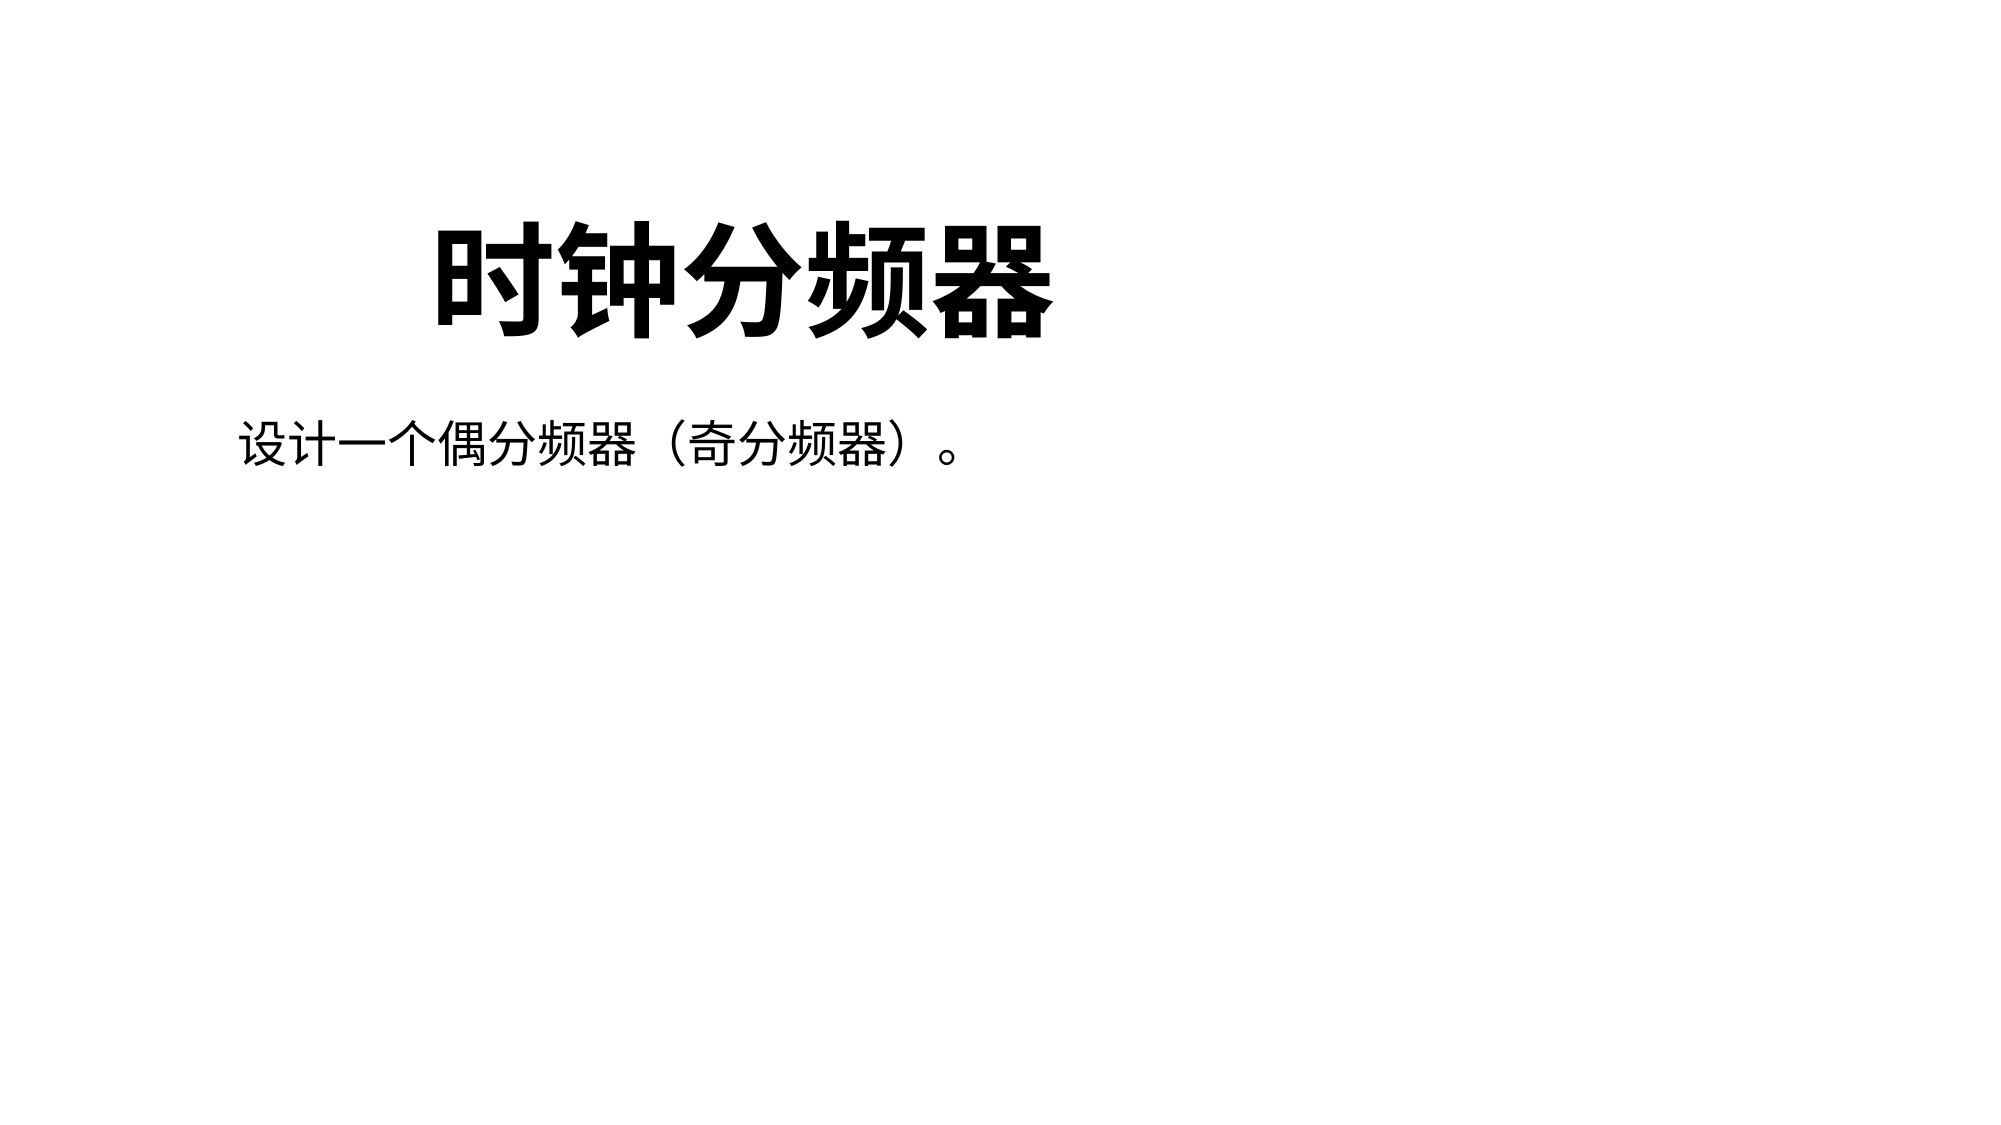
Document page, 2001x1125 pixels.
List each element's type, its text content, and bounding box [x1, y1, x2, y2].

subtitle 设计一个偶分频器（奇分频器）。 [222, 412, 1927, 1026]
text_box 时钟分频器 [415, 194, 1071, 360]
